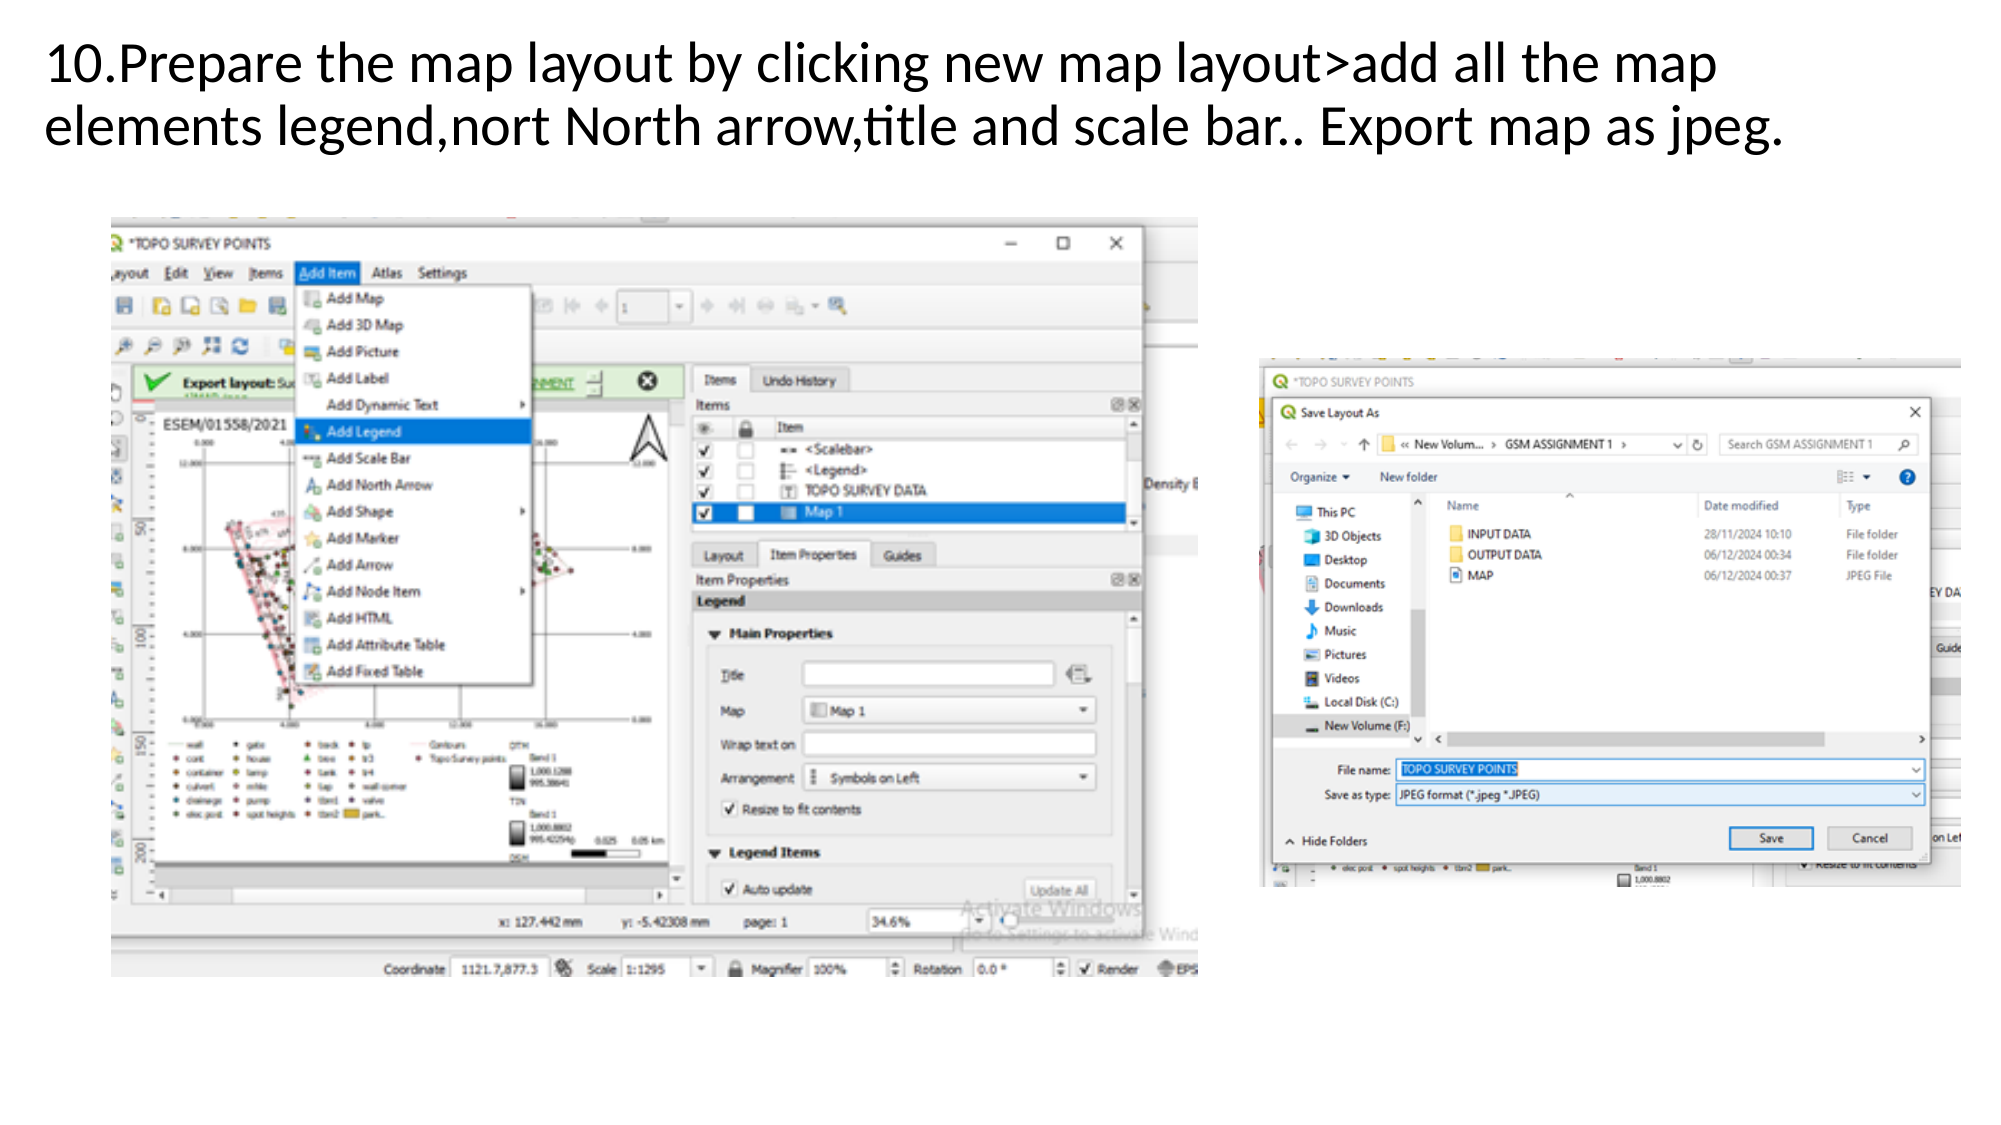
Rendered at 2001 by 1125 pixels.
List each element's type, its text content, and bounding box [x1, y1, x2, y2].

picture [1259, 358, 1961, 887]
list 10.Prepare the map layout by clicking new map layout>add all the map elements legend,nort North arrow,title and scale bar.. Export map as jpeg. [29, 24, 1941, 1092]
picture [111, 217, 1198, 977]
